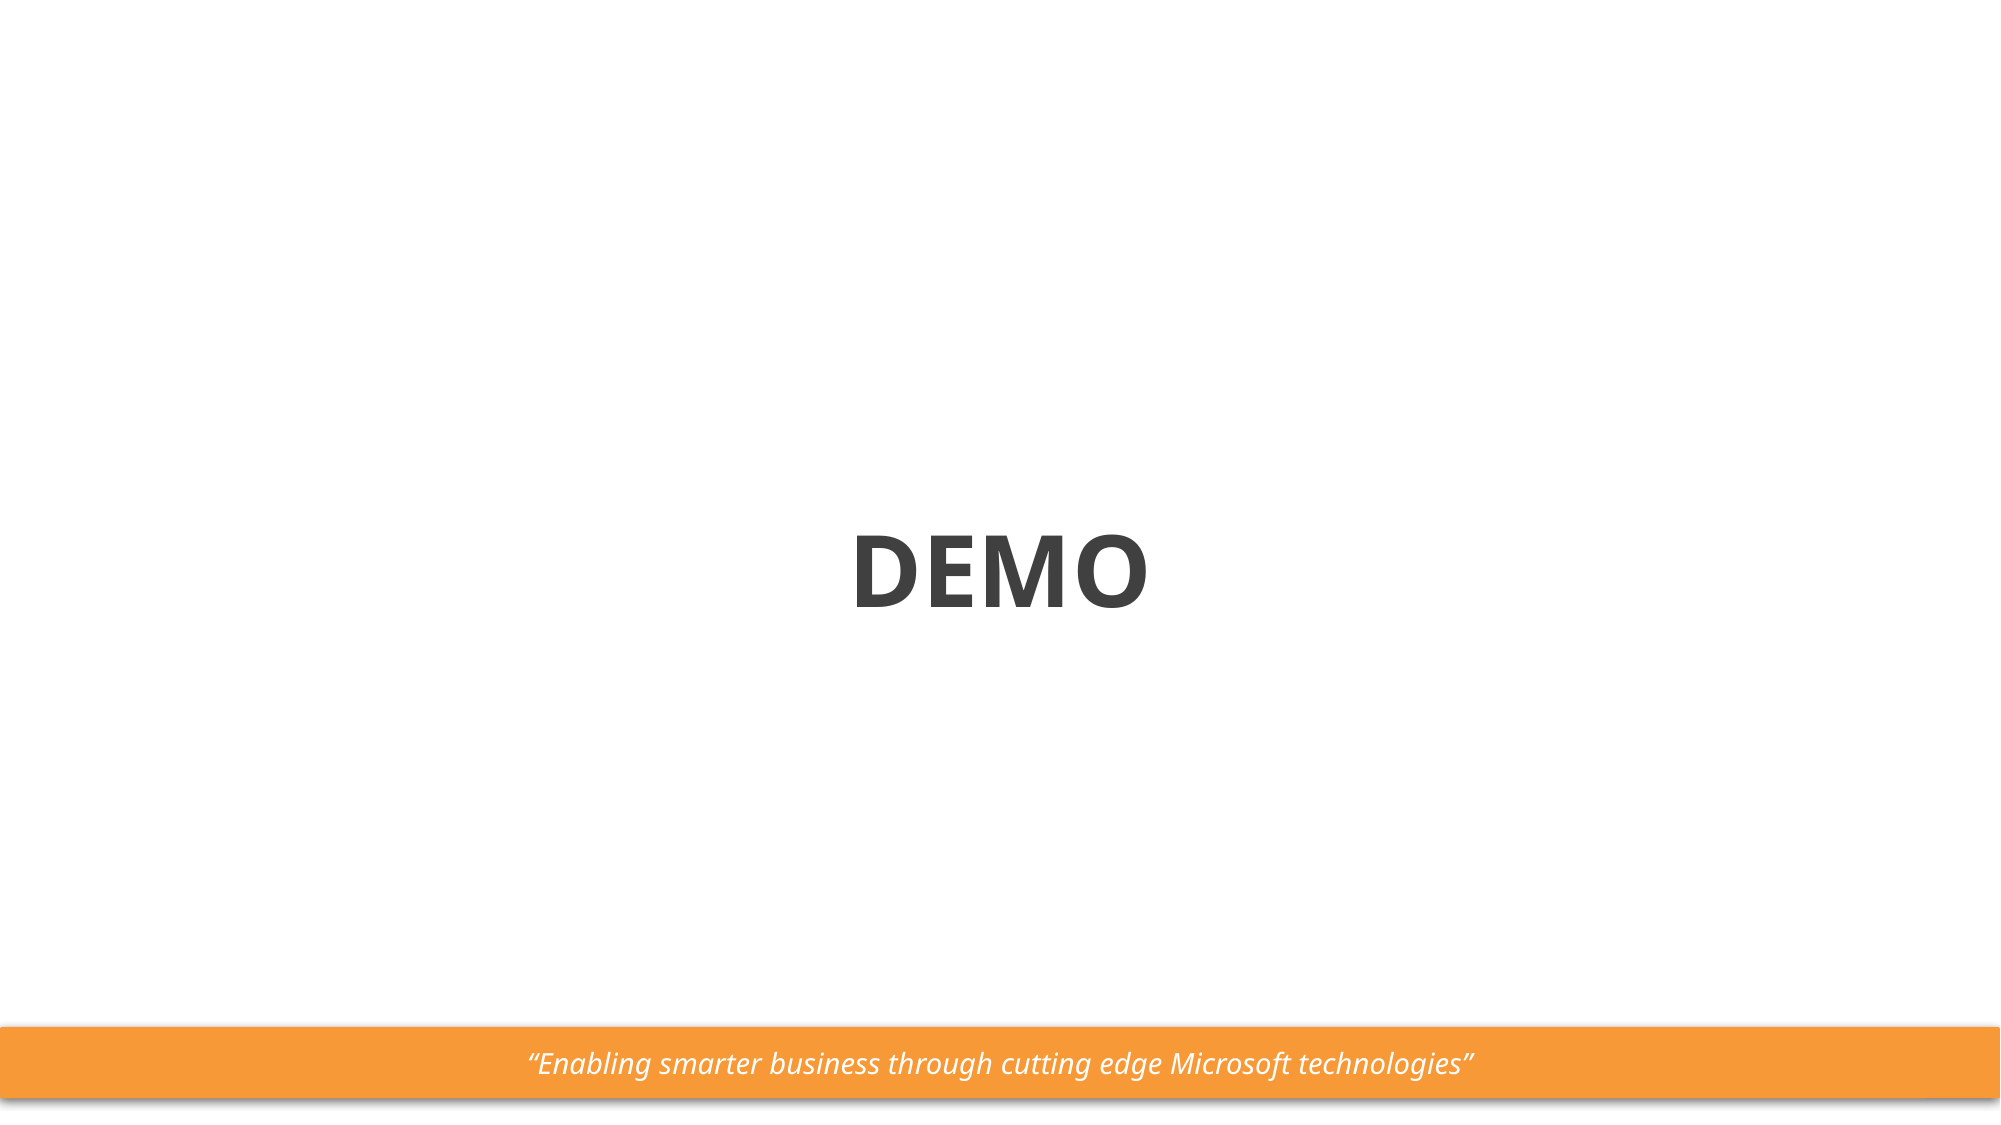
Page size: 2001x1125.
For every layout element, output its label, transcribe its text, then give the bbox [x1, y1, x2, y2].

list DEMO [137, 256, 1863, 1014]
text_box “Enabling smarter business through cutting edge Microsoft technologies” [0, 1026, 2000, 1099]
